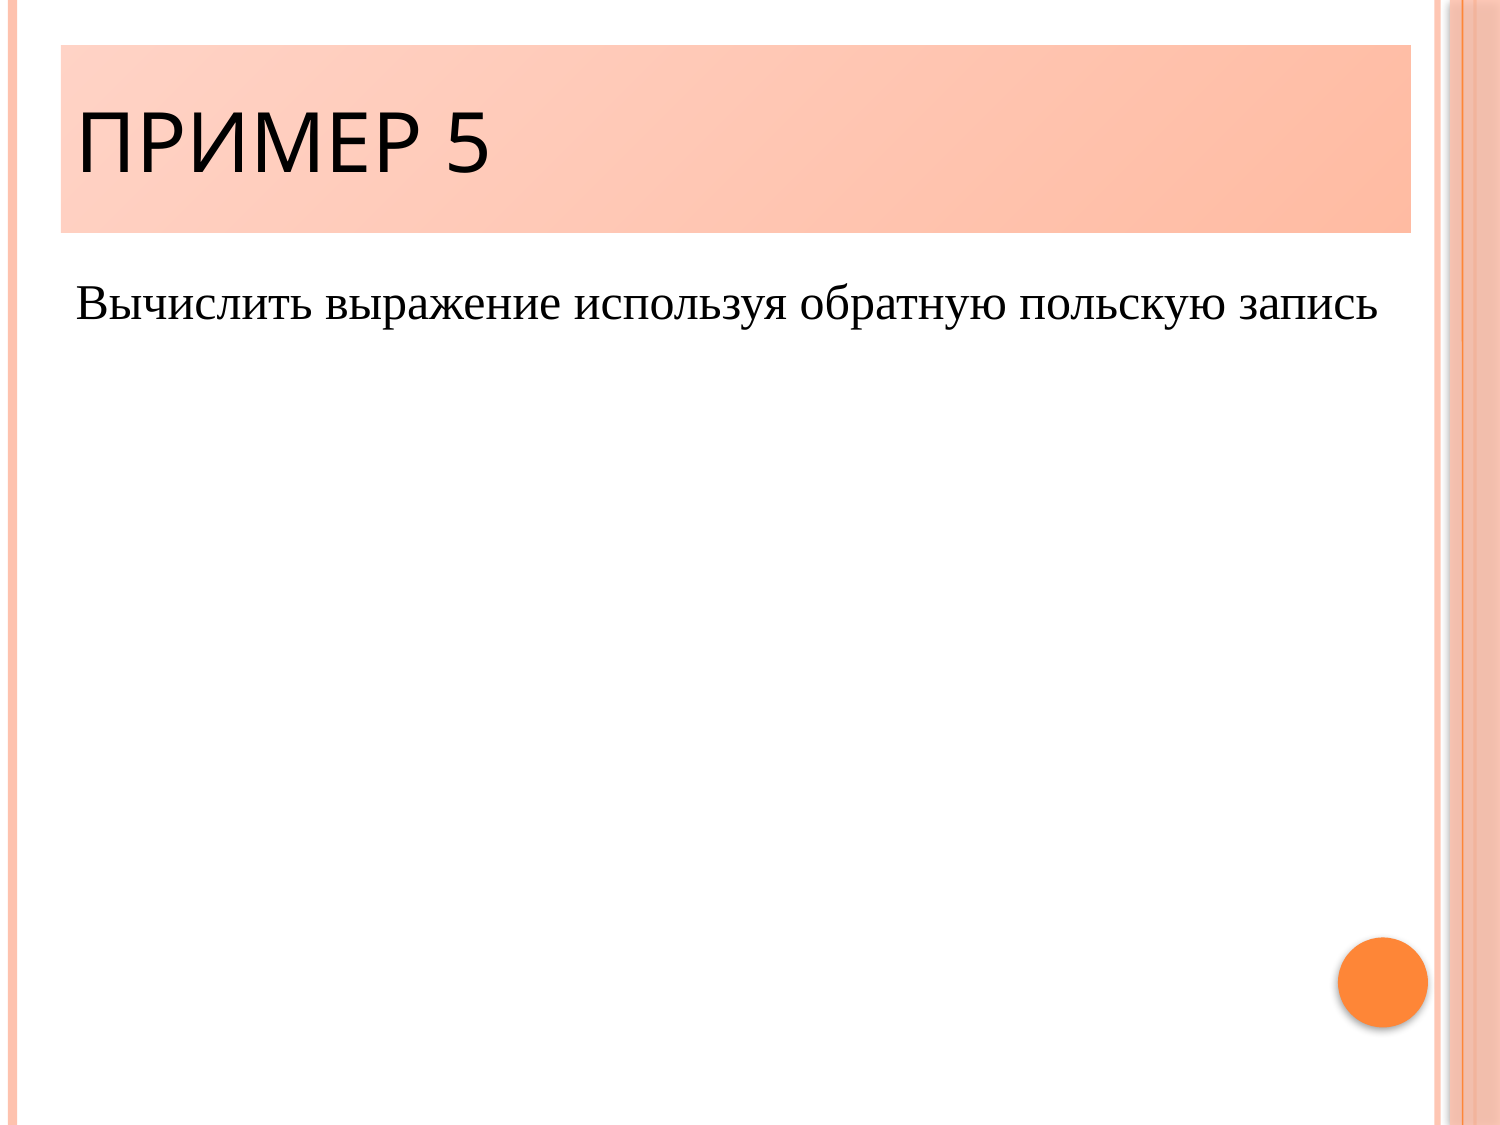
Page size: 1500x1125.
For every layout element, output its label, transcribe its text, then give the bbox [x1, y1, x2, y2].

text_box Вычислить выражение используя обратную польскую запись [60, 262, 1411, 1062]
text_box Пример 5 [60, 45, 1411, 233]
